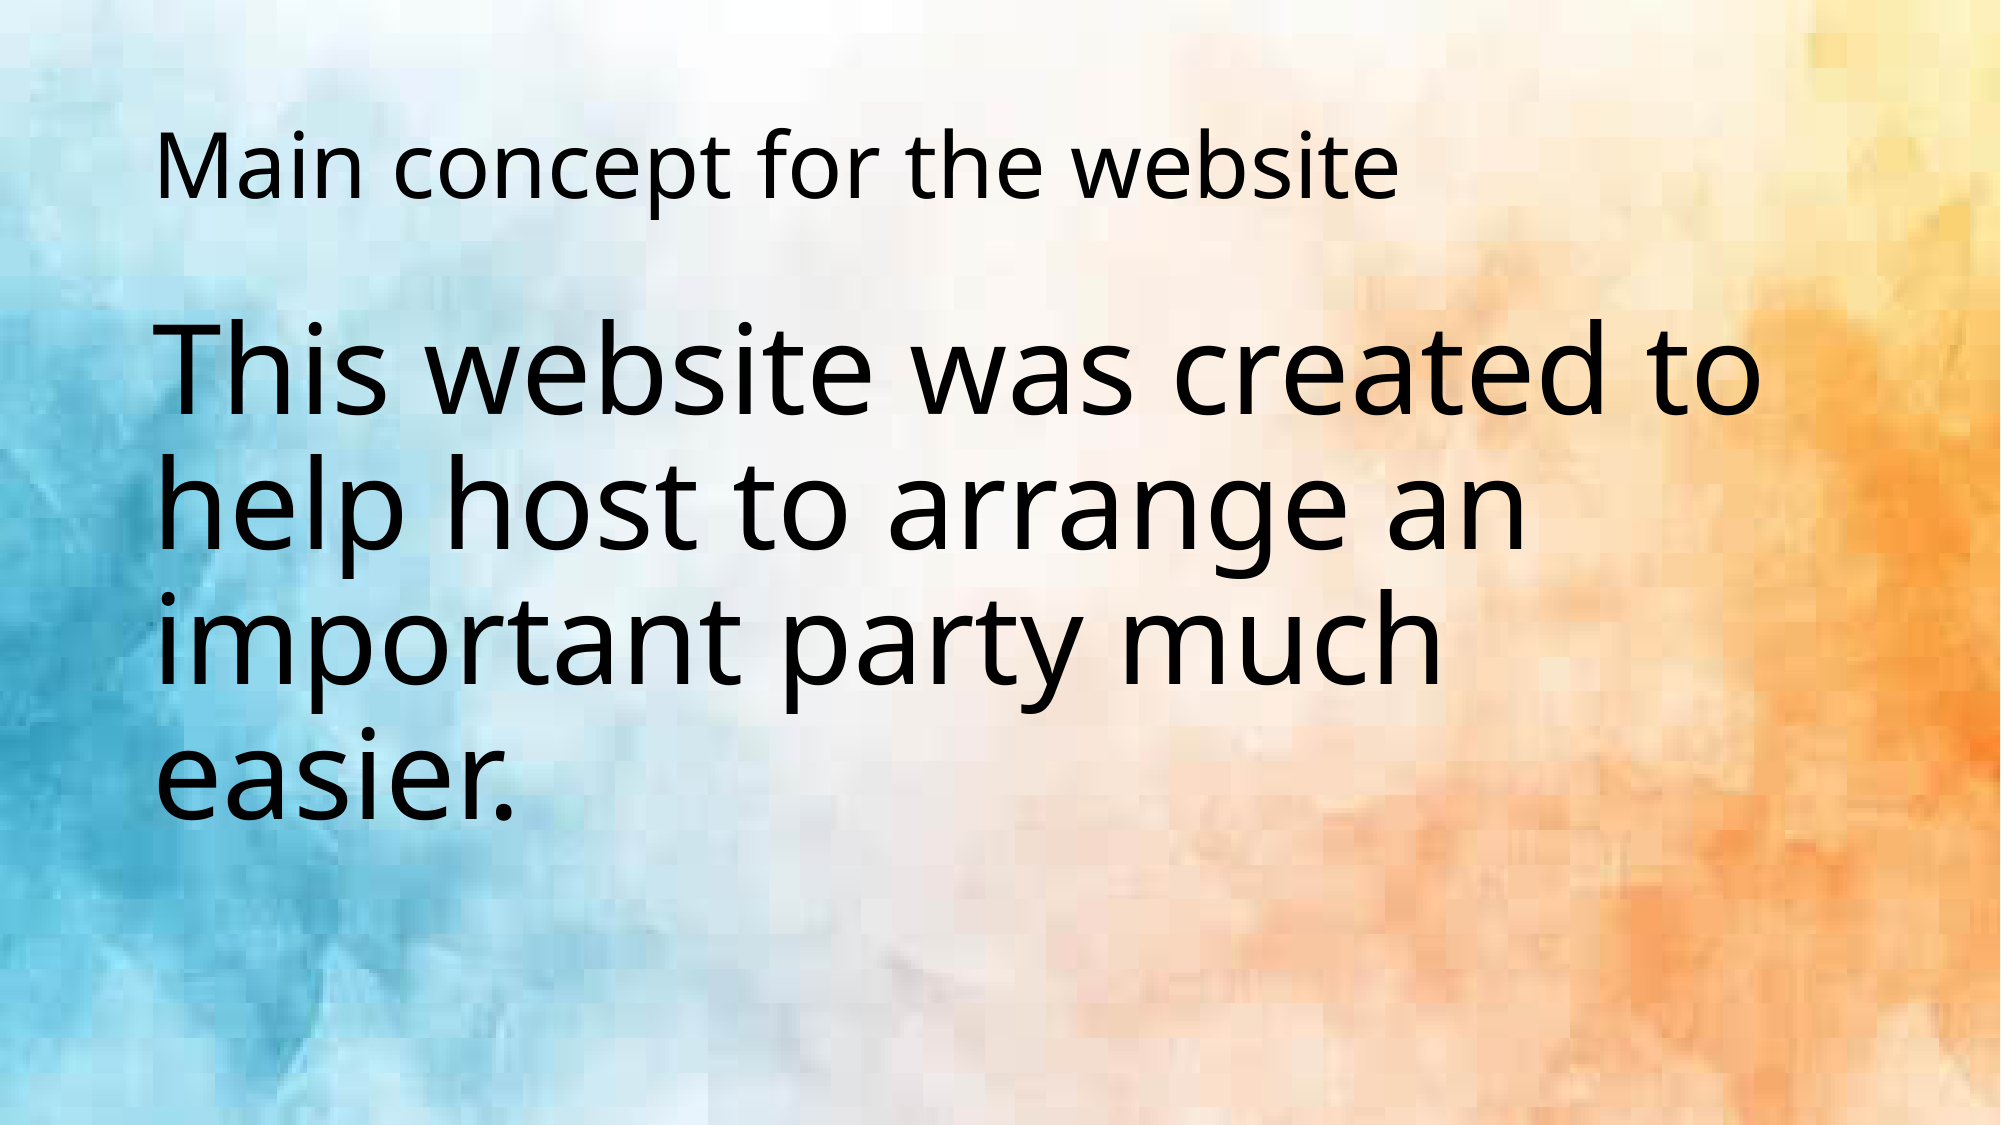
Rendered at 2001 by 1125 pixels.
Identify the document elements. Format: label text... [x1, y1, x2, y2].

title Main concept for the website [137, 59, 1863, 278]
list This website was created to help host to arrange an important party much easier. [137, 299, 1863, 1014]
picture [0, 0, 2001, 1125]
